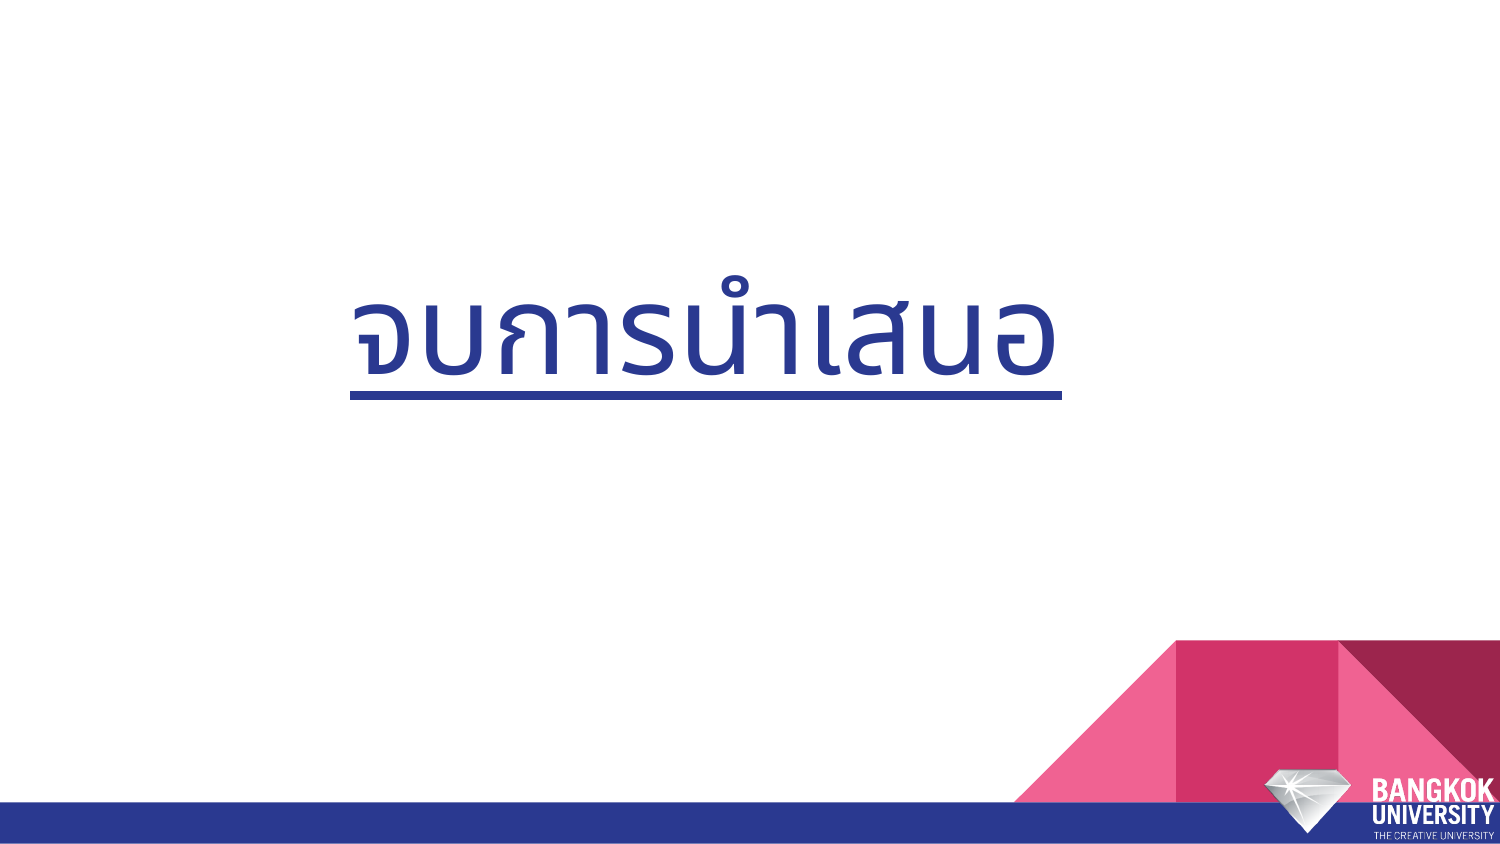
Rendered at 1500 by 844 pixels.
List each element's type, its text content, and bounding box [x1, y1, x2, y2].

picture [1258, 765, 1500, 844]
title จบการนําเสนอ [335, 234, 1165, 454]
